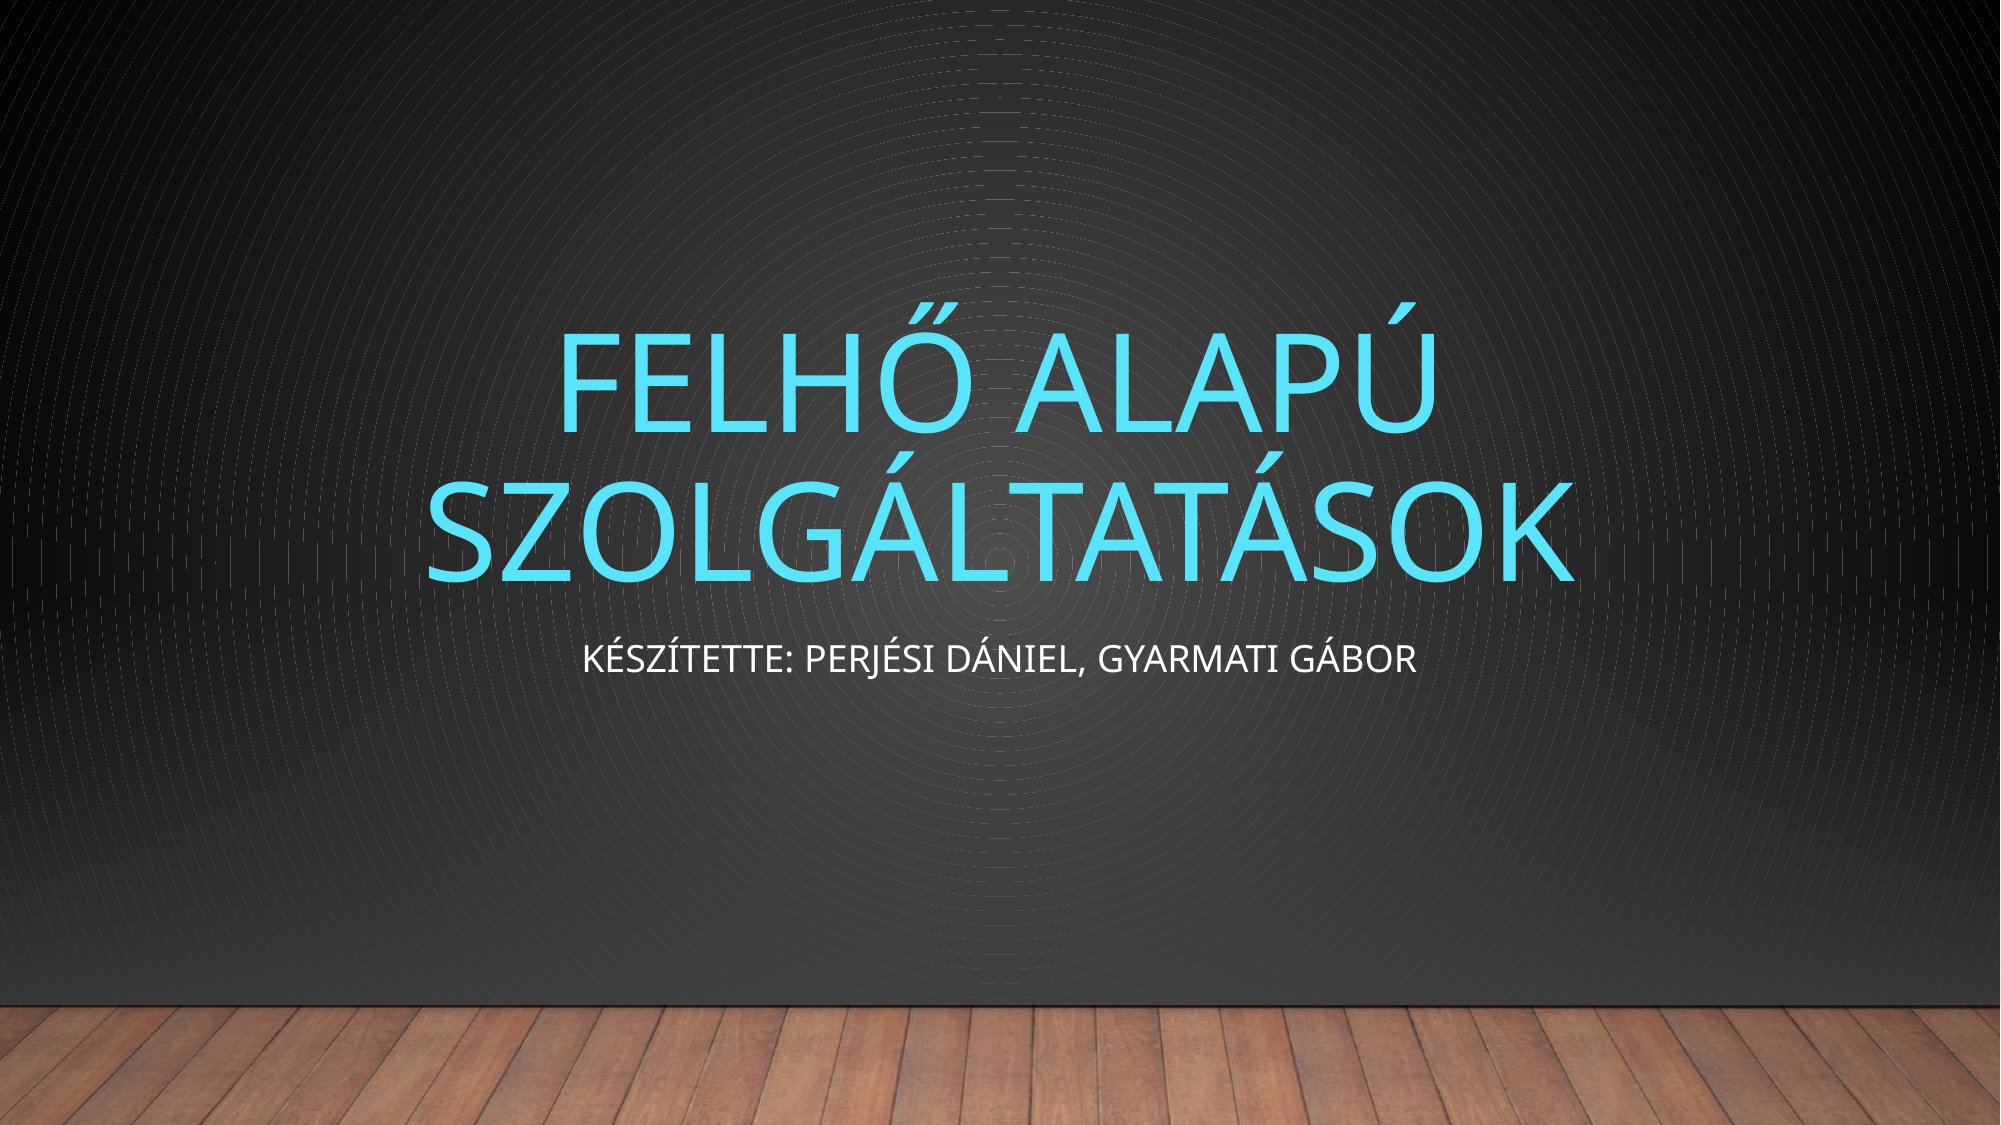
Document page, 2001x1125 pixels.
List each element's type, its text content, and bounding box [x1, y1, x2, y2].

picture [0, 1005, 2000, 1125]
title Felhő alapú szolgáltatások [291, 131, 1708, 610]
subtitle Készítette: Perjési Dániel, gyarmati gábor [291, 610, 1708, 772]
